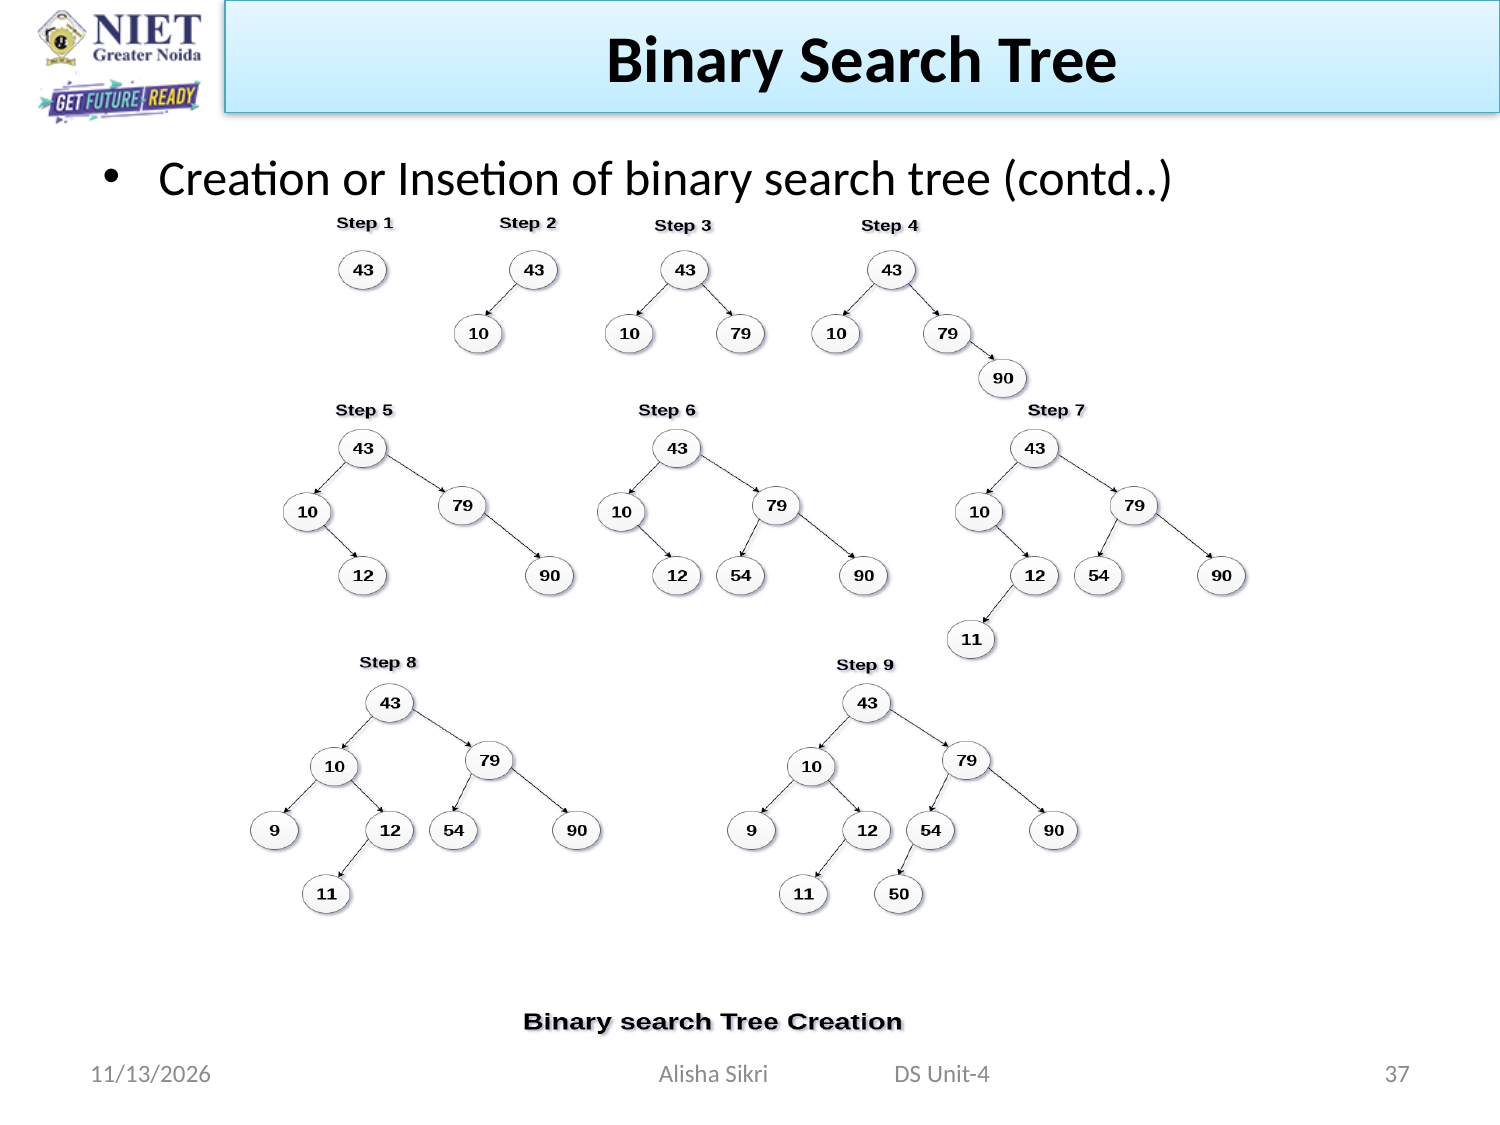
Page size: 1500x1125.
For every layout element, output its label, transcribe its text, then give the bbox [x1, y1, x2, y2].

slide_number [75, 1042, 412, 1103]
text_box Binary Search Tree [238, 0, 1500, 113]
picture [0, 0, 238, 135]
list Creation or Insetion of binary search tree (contd..) [87, 137, 1438, 213]
footer Alisha Sikri DS Unit-4 [412, 1047, 1074, 1103]
slide_number 37 [1074, 1042, 1425, 1103]
picture [249, 212, 1251, 1038]
